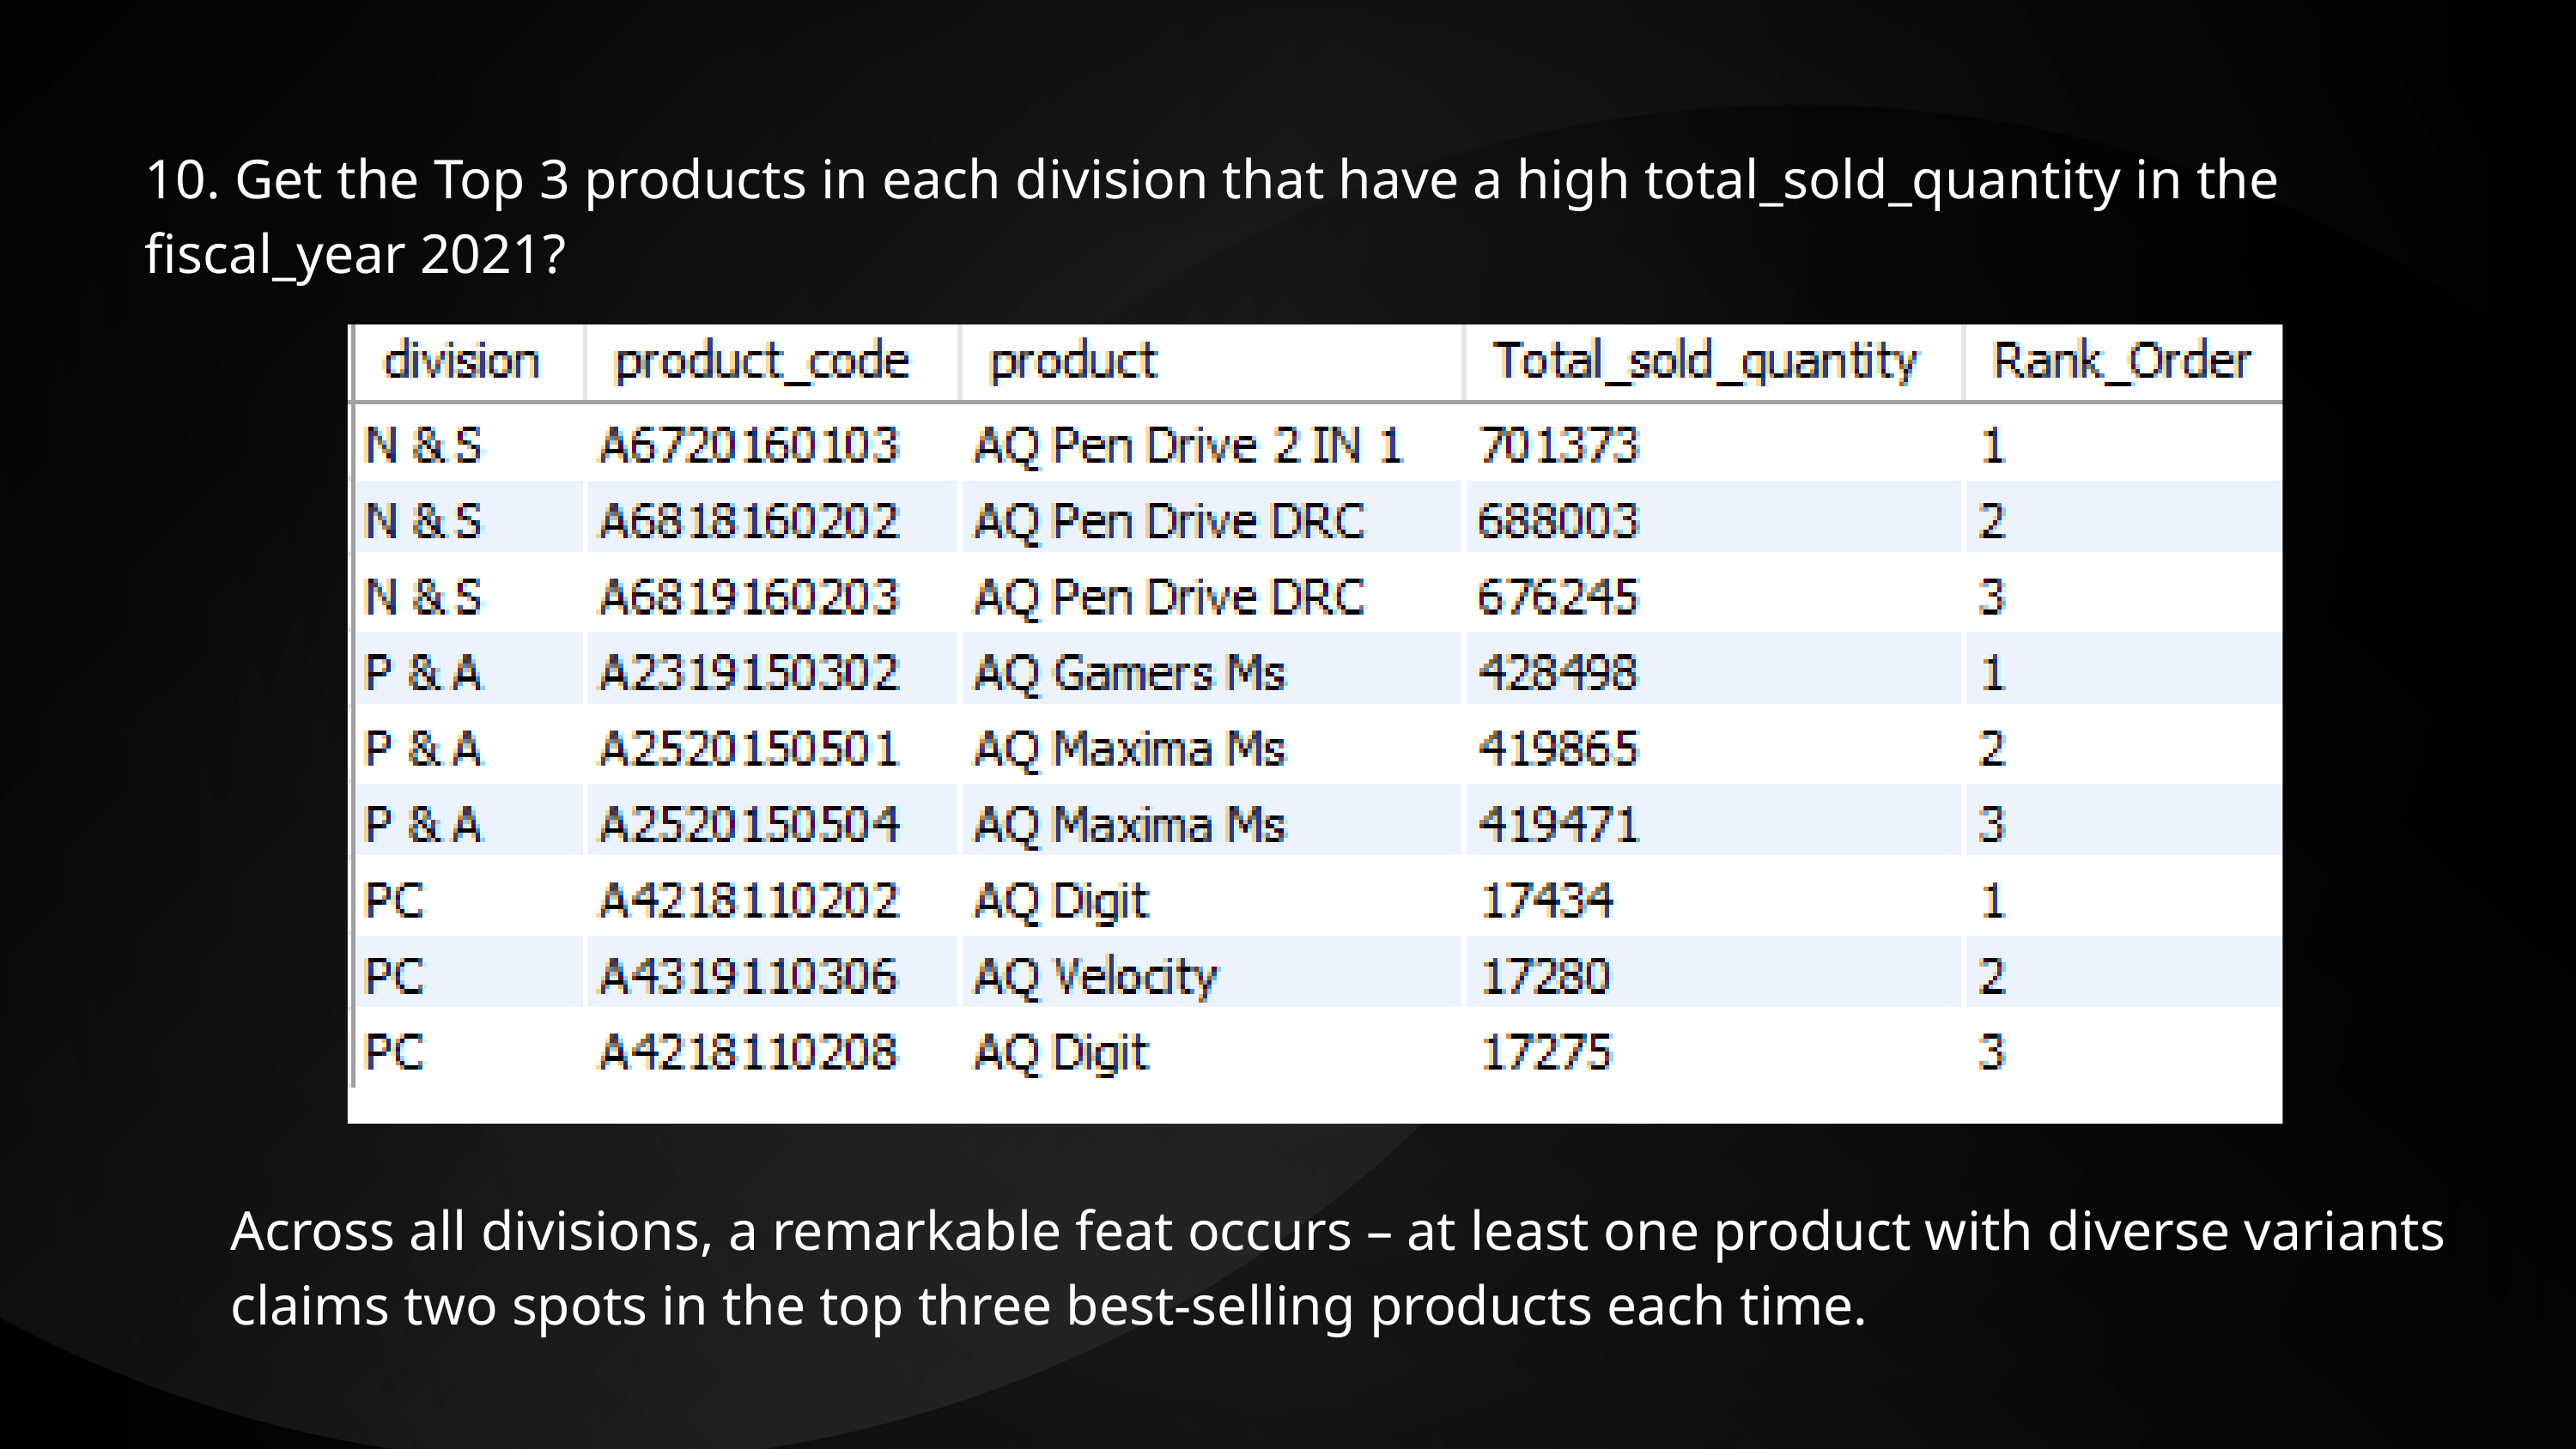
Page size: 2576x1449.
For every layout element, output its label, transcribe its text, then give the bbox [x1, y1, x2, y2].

text_box Across all divisions, a remarkable feat occurs – at least one product with diverse variants claims two spots in the top three best-selling products each time. [230, 1185, 2518, 1411]
text_box [347, 324, 2283, 1124]
text_box 10. Get the Top 3 products in each division that have a high total_sold_quantity in the fiscal_year 2021? [144, 134, 2432, 285]
text_box [0, 0, 2576, 1449]
